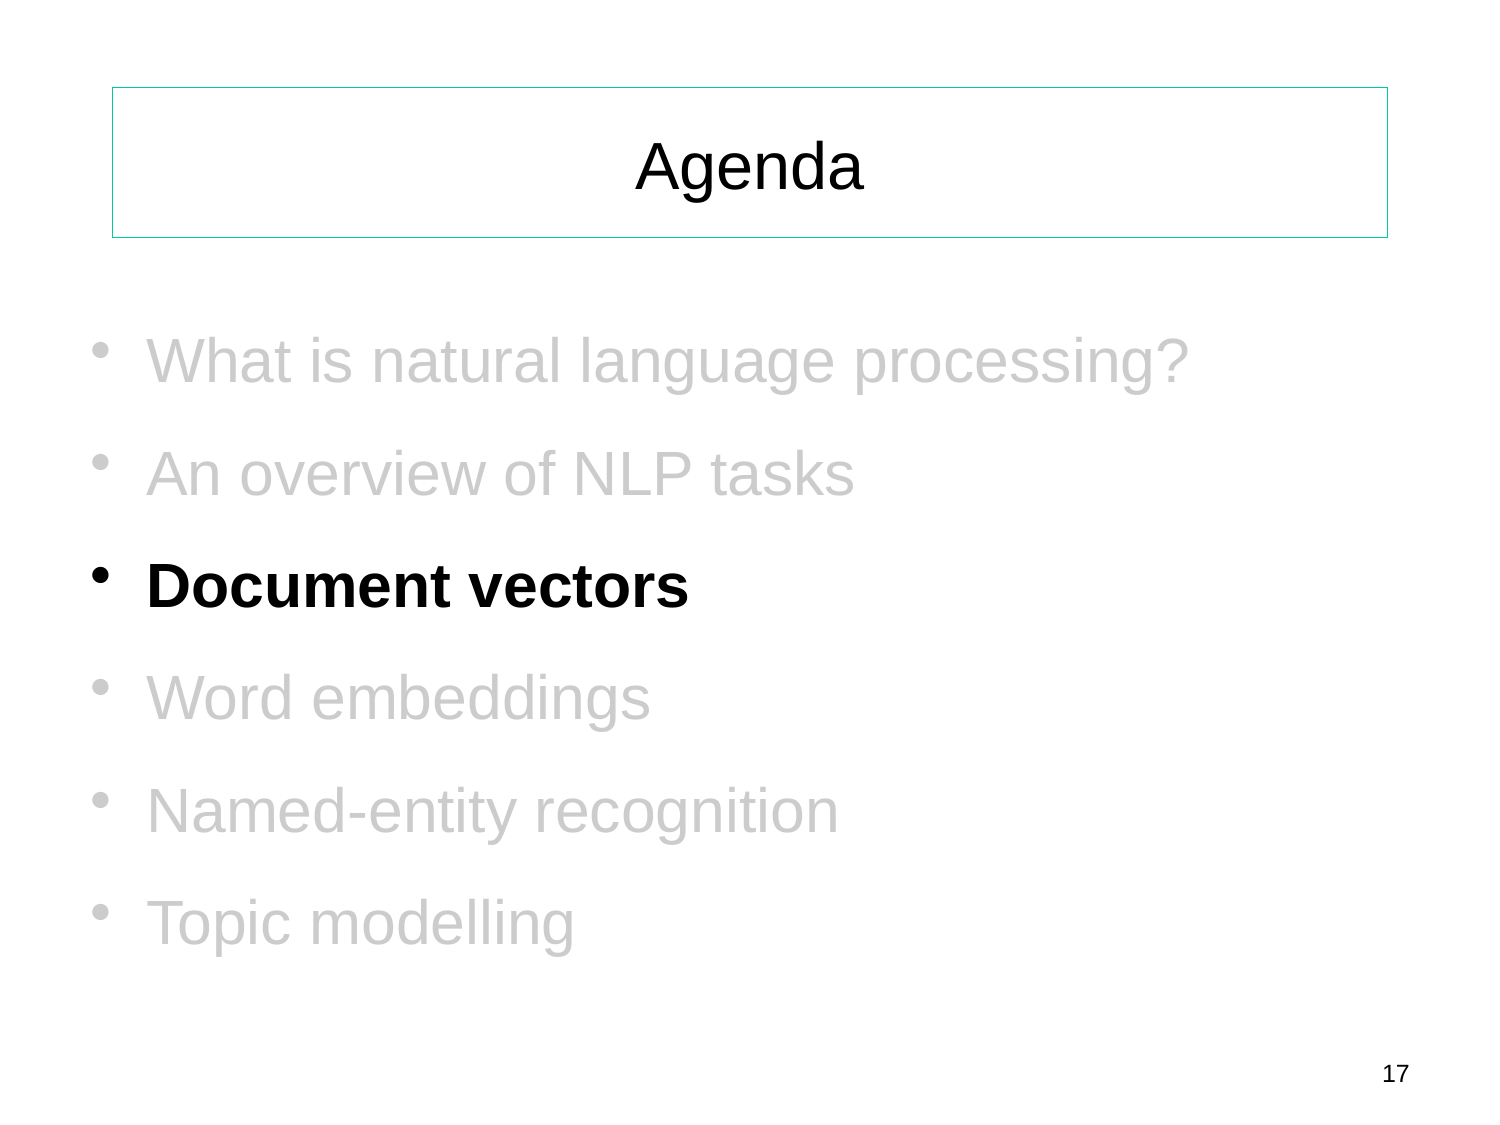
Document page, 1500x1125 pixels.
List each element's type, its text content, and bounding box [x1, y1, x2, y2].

title Agenda [112, 87, 1388, 238]
slide_number 17 [1349, 1049, 1426, 1101]
list What is natural language processing? An overview of NLP tasks Document vectors Word embeddings Named-entity recognition Topic modelling [75, 312, 1425, 972]
